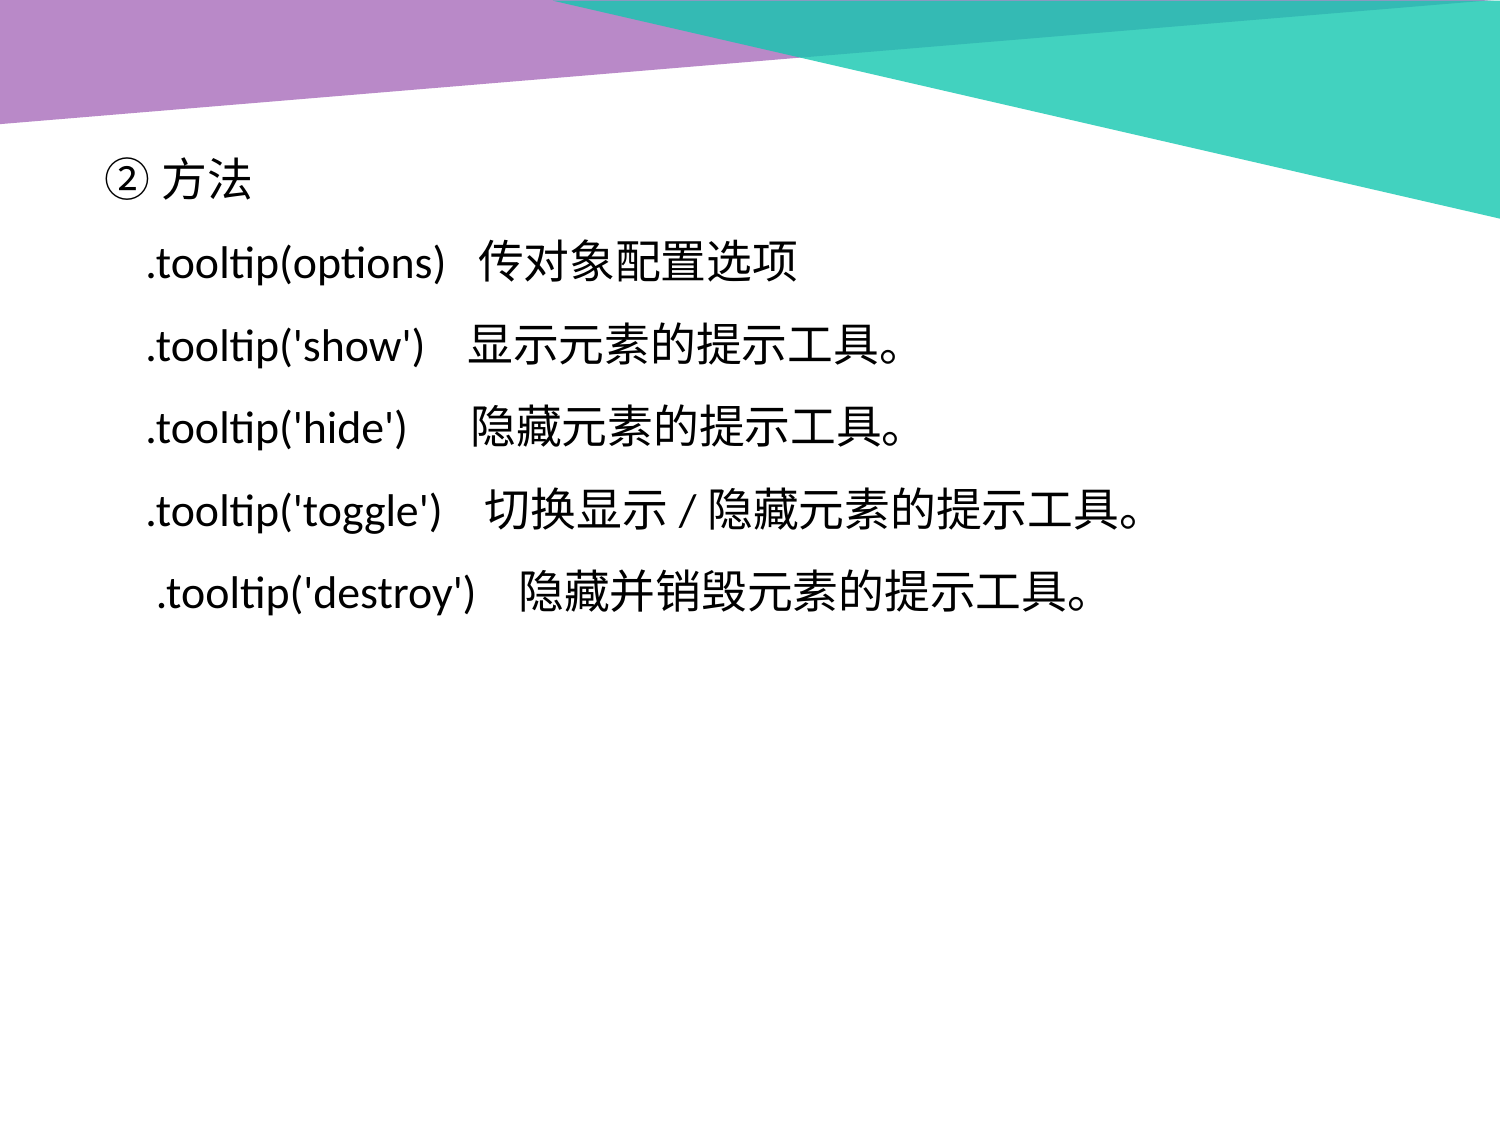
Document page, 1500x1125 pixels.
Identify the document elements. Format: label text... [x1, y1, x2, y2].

text_box ②方法 .tooltip(options) 传对象配置选项 .tooltip('show') 显示元素的提示工具。 .tooltip('hide') 隐藏元素的提示工具。 .tooltip('toggle') 切换显示/隐藏元素的提示工具。 .tooltip('destroy') 隐藏并销毁元素的提示工具。 [89, 115, 1411, 1012]
